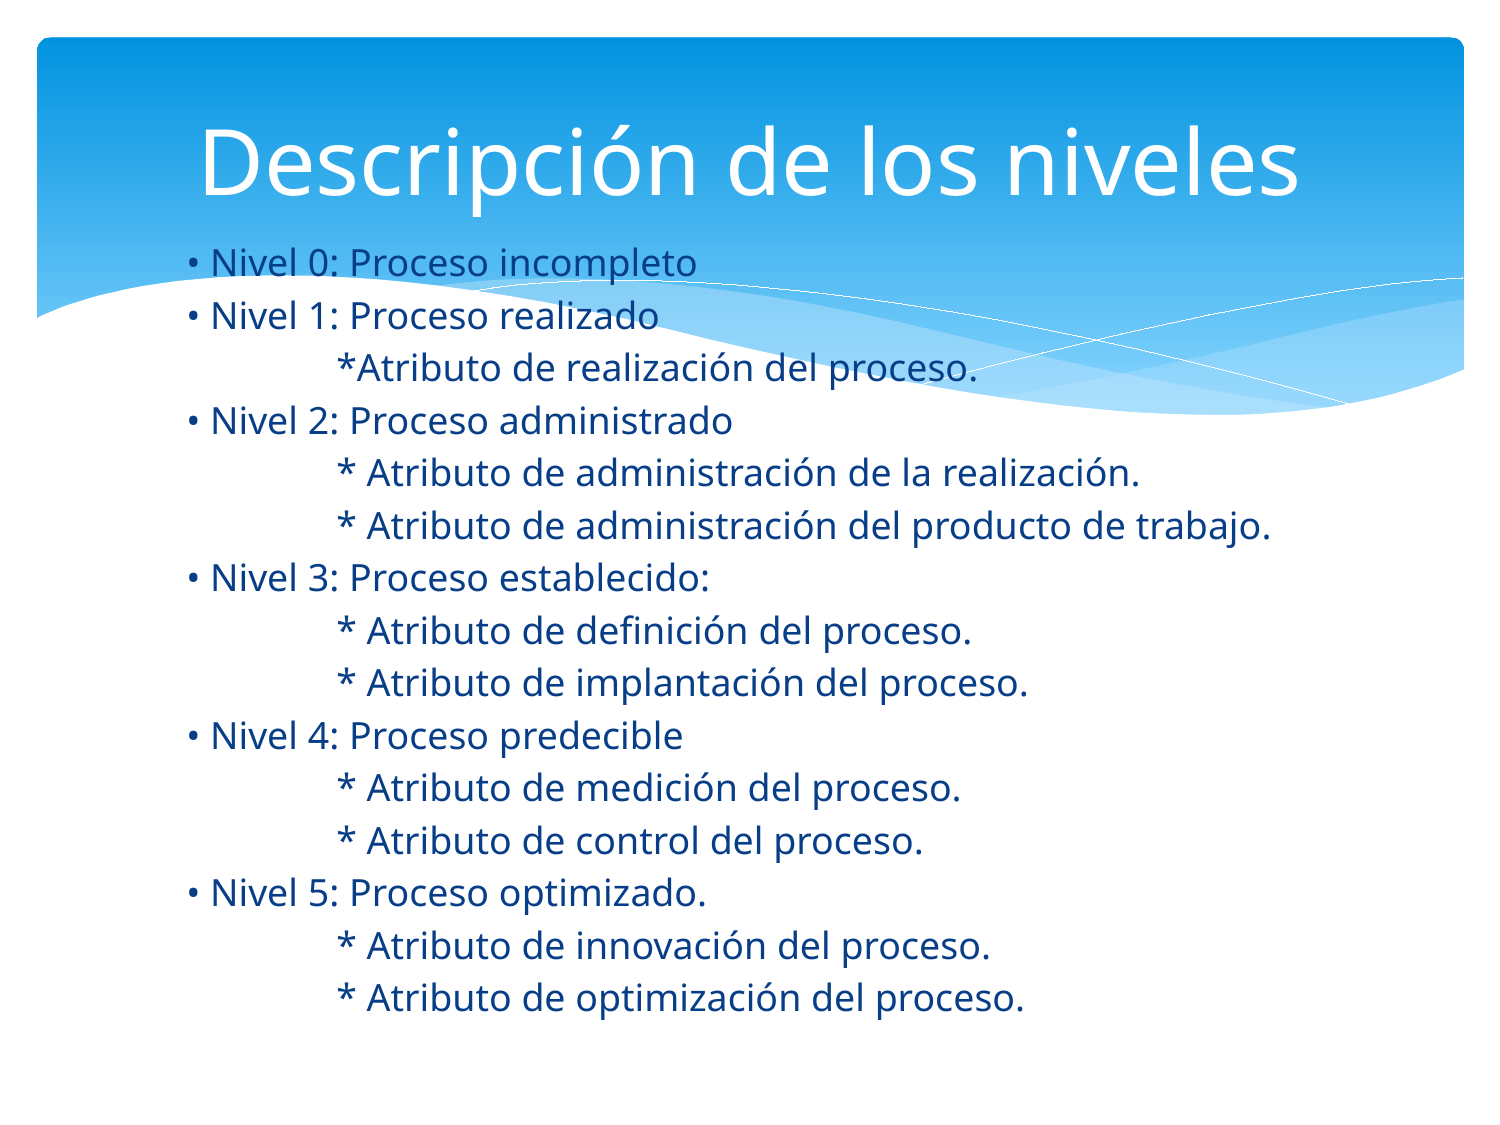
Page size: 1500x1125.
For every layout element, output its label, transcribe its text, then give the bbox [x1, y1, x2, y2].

title Descripción de los niveles [75, 55, 1425, 261]
list • Nivel 0: Proceso incompleto • Nivel 1: Proceso realizado *Atributo de realización del proceso. • Nivel 2: Proceso administrado * Atributo de administración de la realización. * Atributo de administración del producto de trabajo. • Nivel 3: Proceso establecido: * Atributo de definición del proceso. * Atributo de implantación del proceso. • Nivel 4: Proceso predecible * Atributo de medición del proceso. * Atributo de control del proceso. • Nivel 5: Proceso optimizado. * Atributo de innovación del proceso. * Atributo de optimización del proceso. [171, 261, 1387, 1094]
